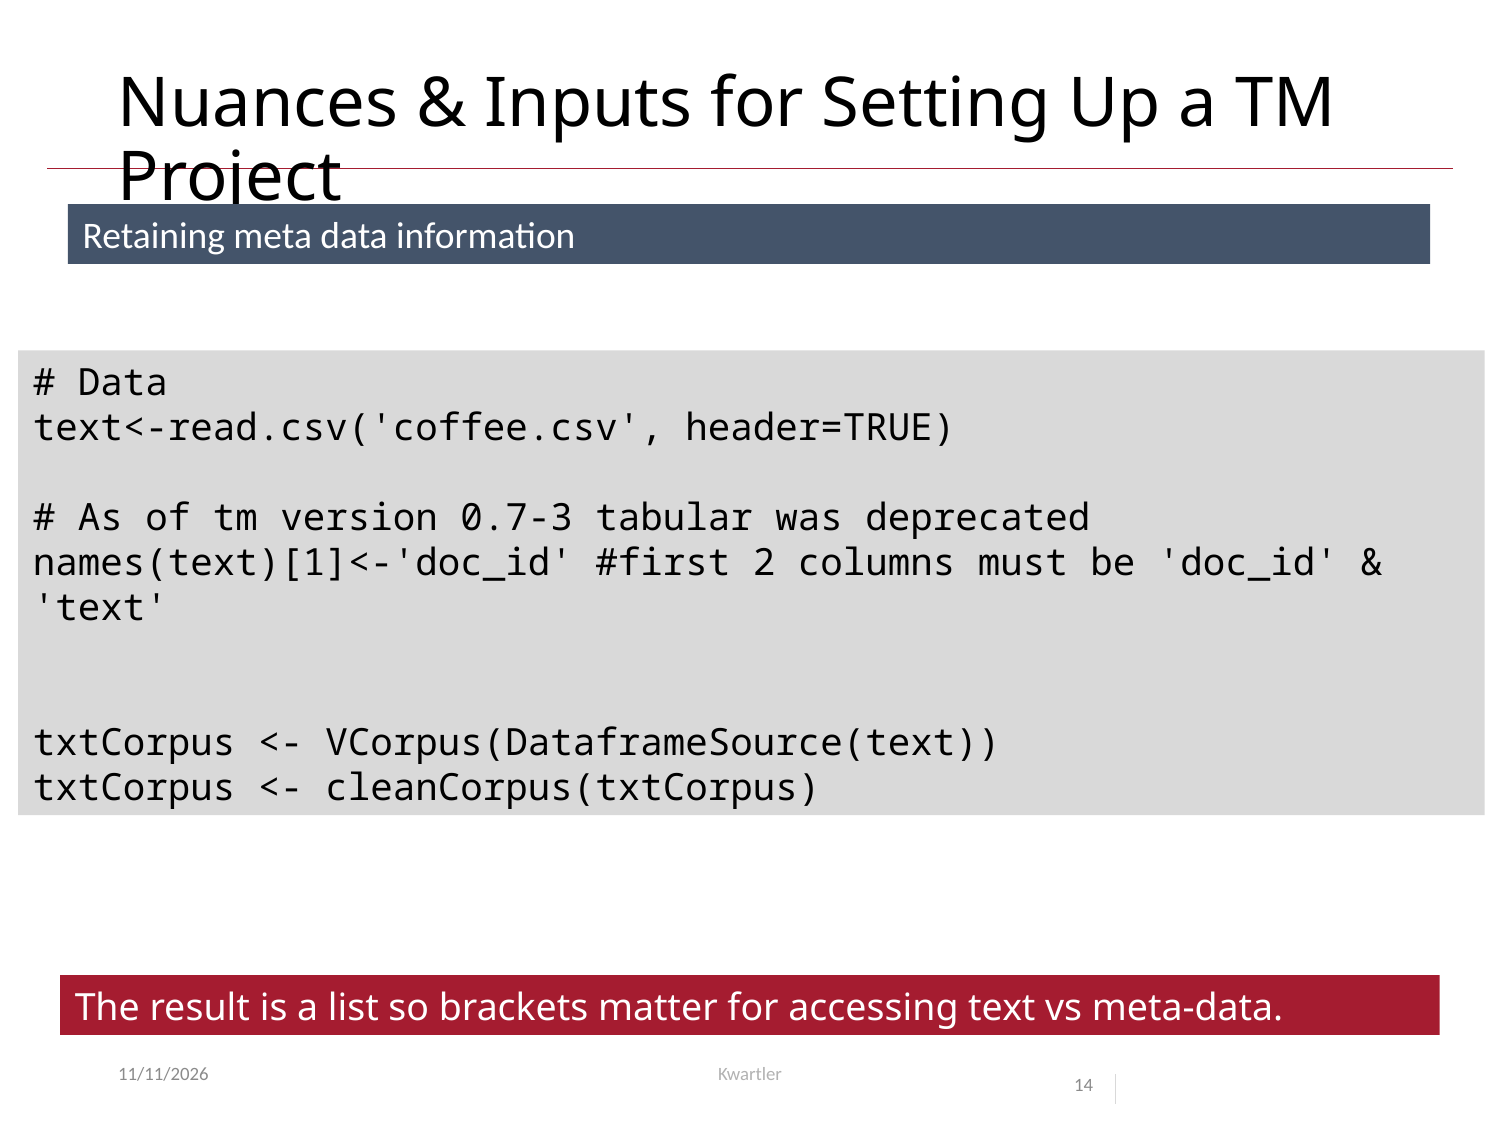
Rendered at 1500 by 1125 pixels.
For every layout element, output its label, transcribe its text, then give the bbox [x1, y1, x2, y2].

slide_number 14 [1059, 1042, 1200, 1103]
title Nuances & Inputs for Setting Up a TM Project [103, 59, 1397, 157]
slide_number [103, 1042, 441, 1103]
text_box The result is a list so brackets matter for accessing text vs meta-data. [60, 975, 1440, 1035]
footer Kwartler [496, 1042, 1004, 1103]
text_box # Data text<-read.csv('coffee.csv', header=TRUE) # As of tm version 0.7-3 tabular was deprecated names(text)[1]<-'doc_id' #first 2 columns must be 'doc_id' & 'text' txtCorpus <- VCorpus(DataframeSource(text)) txtCorpus <- cleanCorpus(txtCorpus) [18, 350, 1485, 816]
text_box Retaining meta data information [67, 204, 1431, 264]
